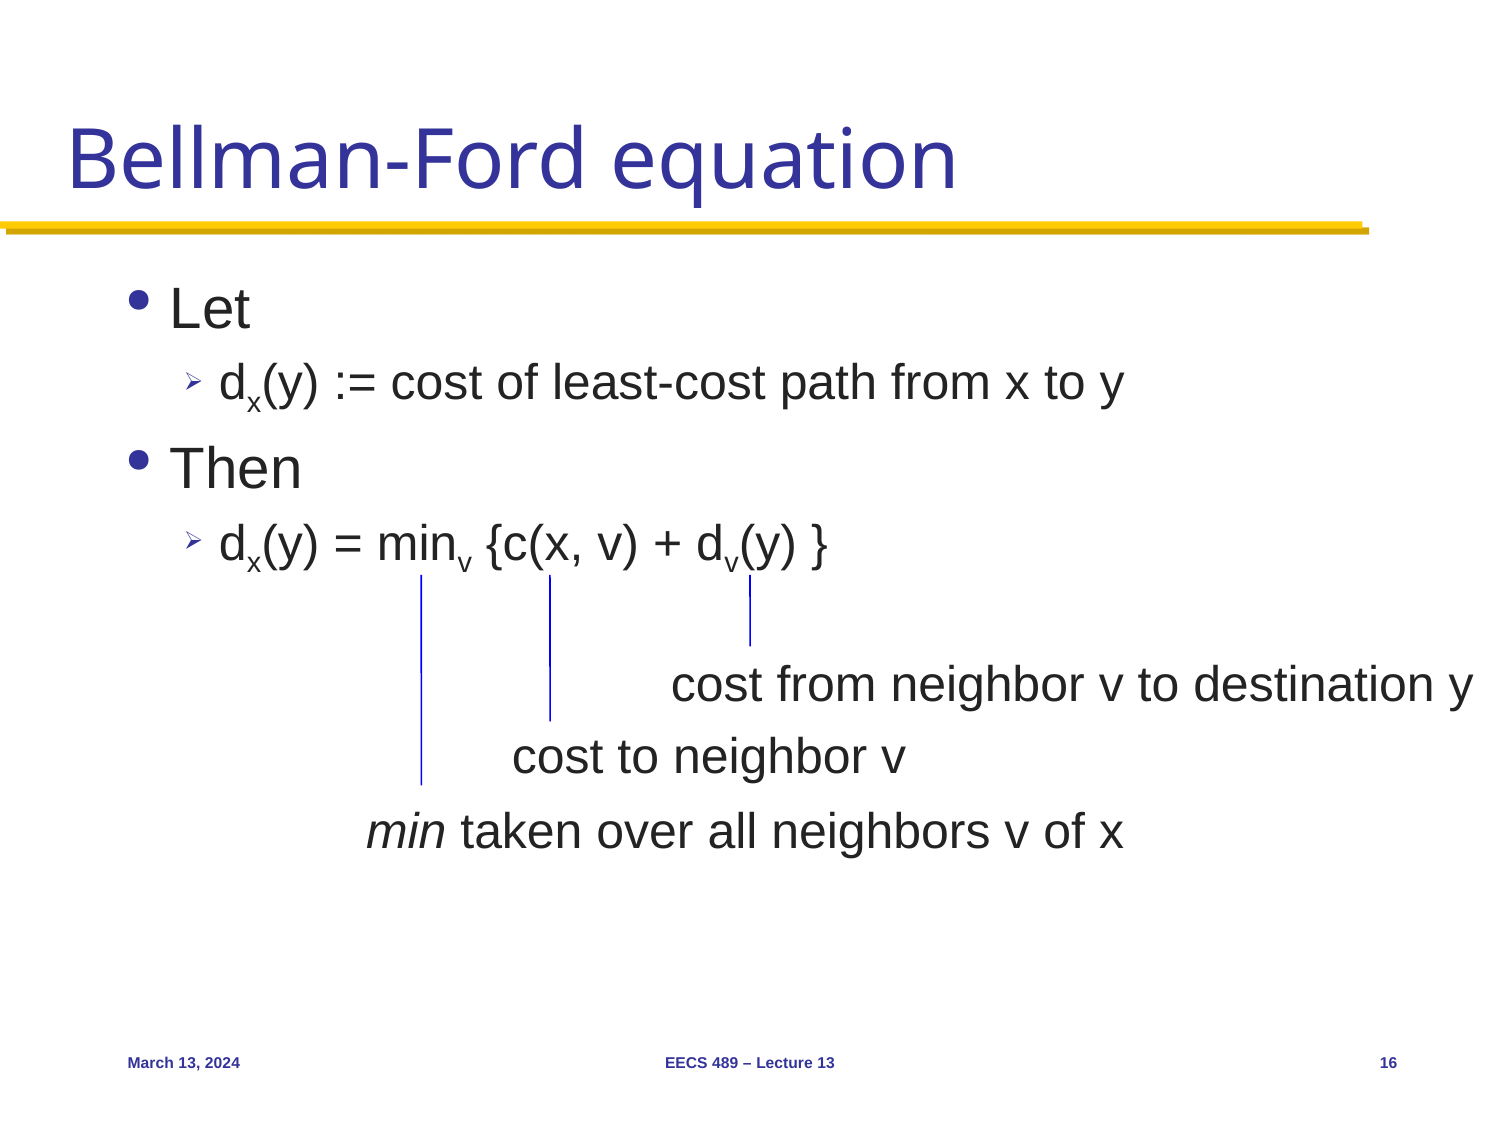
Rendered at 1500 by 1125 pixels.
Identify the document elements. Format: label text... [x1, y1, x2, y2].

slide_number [112, 1024, 426, 1101]
text_box min taken over all neighbors v of x [351, 791, 1140, 867]
slide_number 16 [1312, 1024, 1413, 1101]
text_box cost from neighbor v to destination y [655, 643, 1490, 719]
text_box cost to neighbor v [497, 715, 922, 791]
title Bellman-Ford equation [49, 24, 1451, 213]
footer EECS 489 – Lecture 13 [512, 1024, 988, 1101]
list Let dx(y) := cost of least-cost path from x to y Then dx(y) = minv {c(x, v) + dv(y) } [112, 262, 1413, 988]
